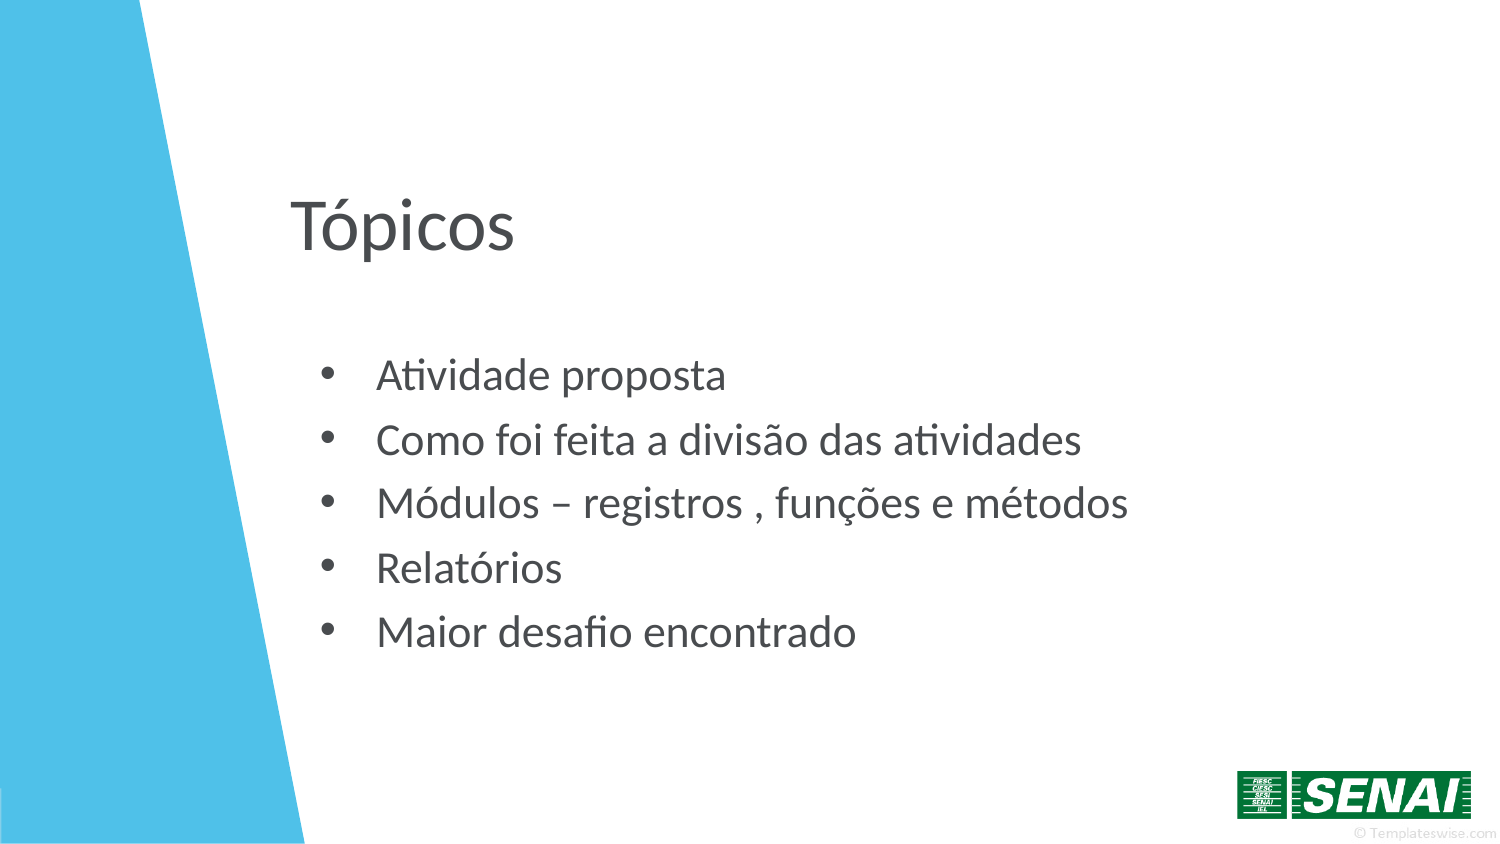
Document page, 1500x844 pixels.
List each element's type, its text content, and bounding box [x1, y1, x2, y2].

list Atividade proposta Como foi feita a divisão das atividades Módulos – registros , funções e métodos Relatórios Maior desafio encontrado [304, 337, 1424, 740]
title Tópicos [275, 150, 1425, 291]
picture [140, 0, 1500, 844]
